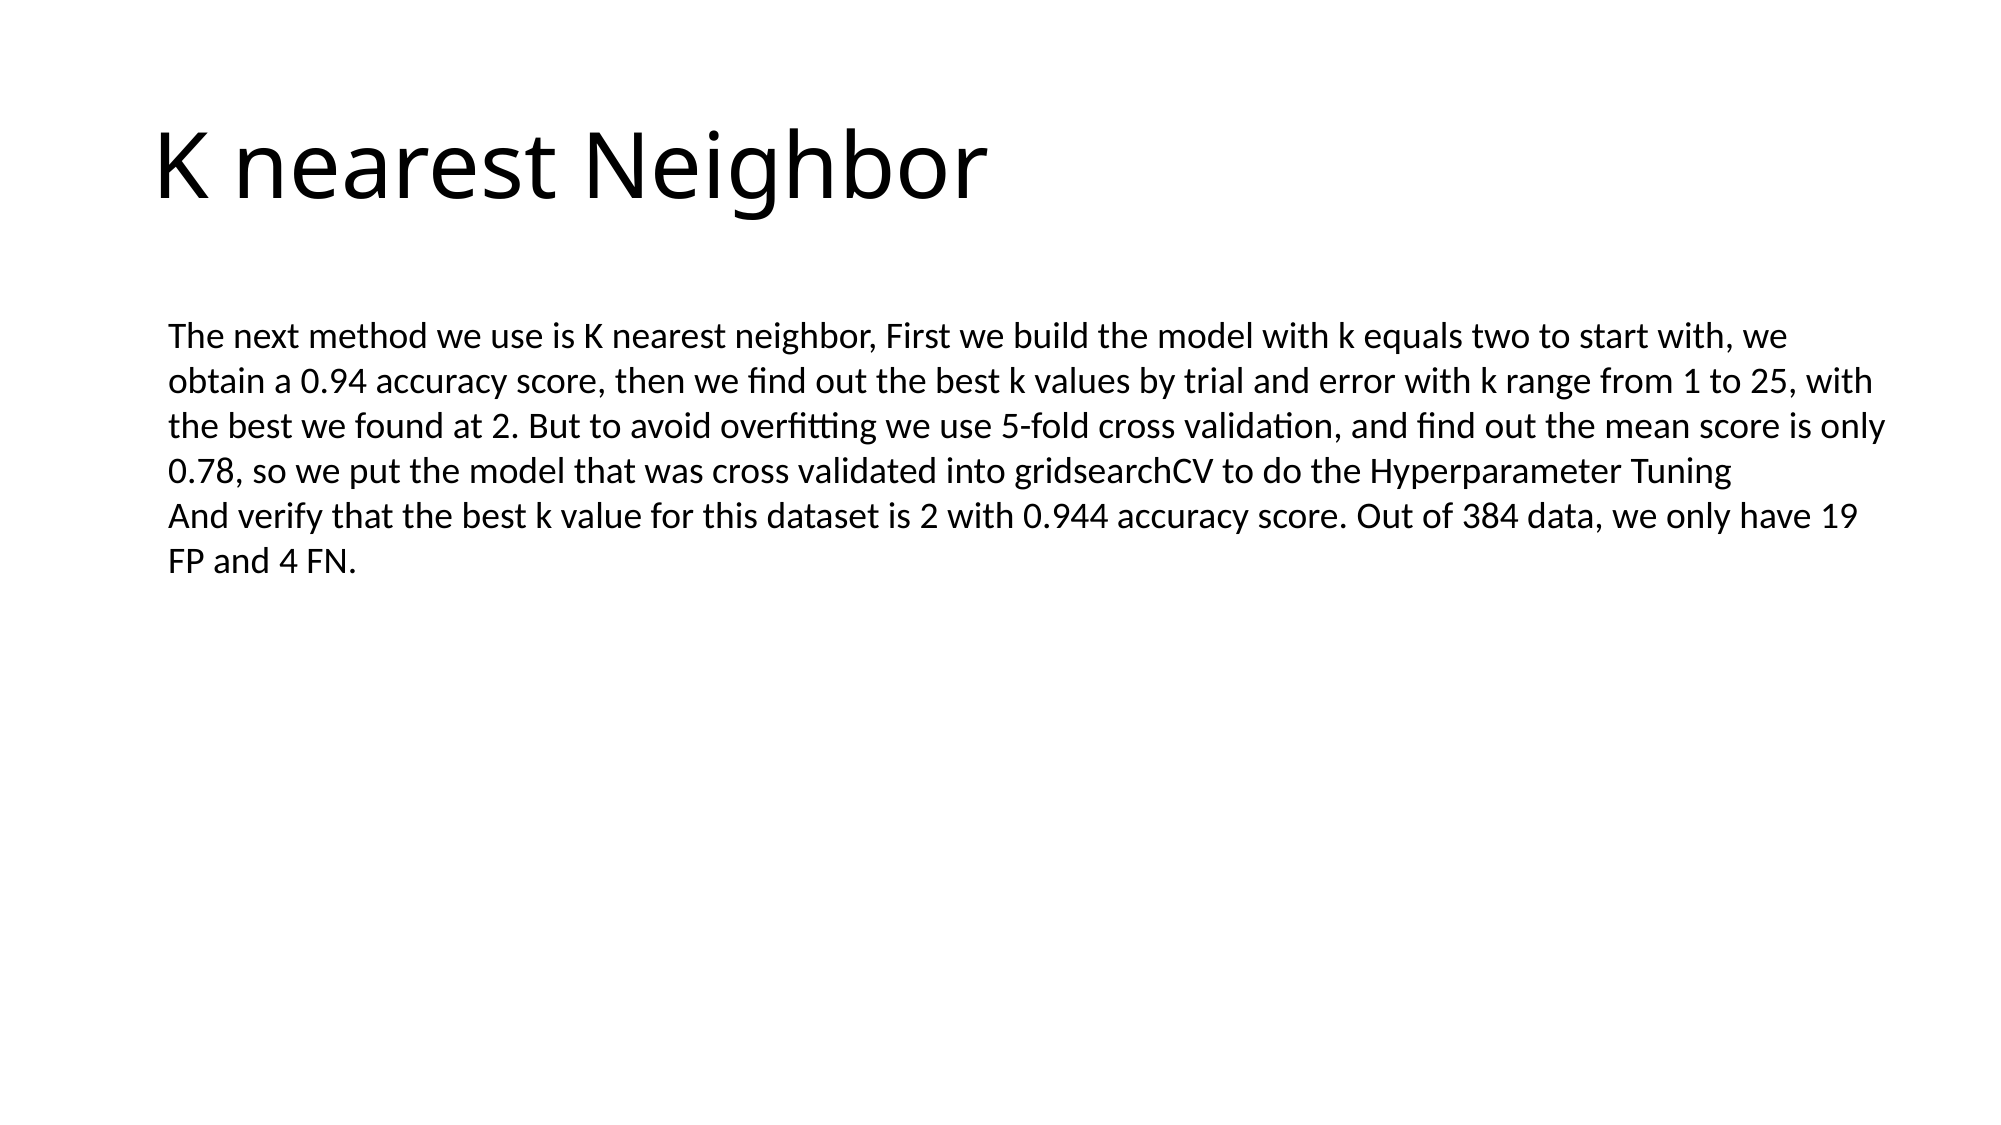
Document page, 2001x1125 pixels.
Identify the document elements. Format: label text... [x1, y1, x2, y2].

title K nearest Neighbor [137, 59, 1863, 278]
text_box The next method we use is K nearest neighbor, First we build the model with k equals two to start with, we obtain a 0.94 accuracy score, then we find out the best k values by trial and error with k range from 1 to 25, with the best we found at 2. But to avoid overfitting we use 5-fold cross validation, and find out the mean score is only 0.78, so we put the model that was cross validated into gridsearchCV to do the Hyperparameter Tuning And verify that the best k value for this dataset is 2 with 0.944 accuracy score. Out of 384 data, we only have 19 FP and 4 FN. [153, 303, 1906, 589]
